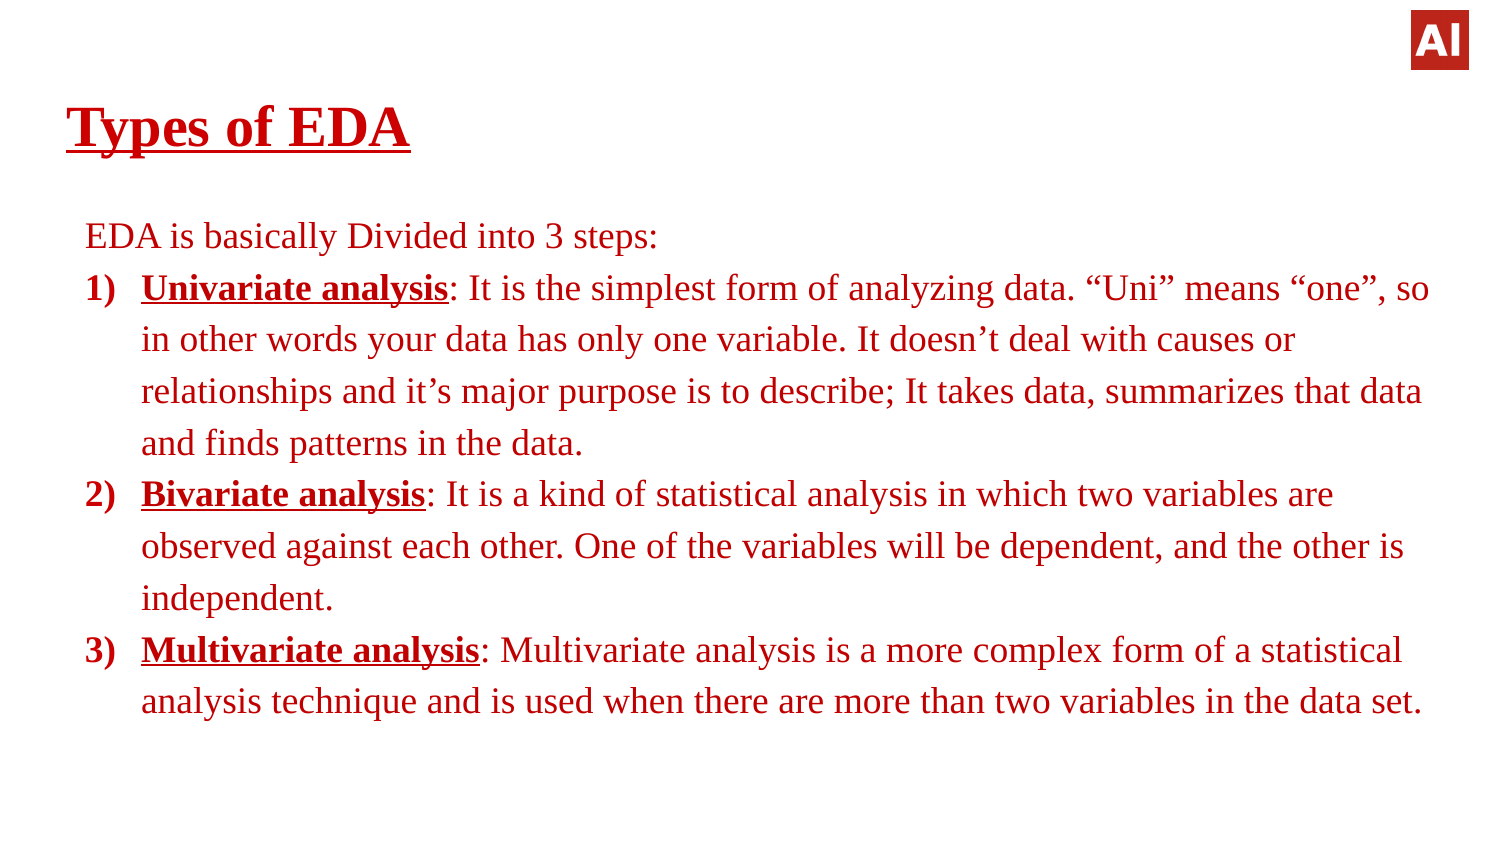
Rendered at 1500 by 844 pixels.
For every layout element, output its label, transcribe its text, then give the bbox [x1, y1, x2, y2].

picture [1411, 10, 1469, 70]
title Types of EDA [51, 72, 1449, 167]
list EDA is basically Divided into 3 steps: Univariate analysis: It is the simplest form of analyzing data. “Uni” means “one”, so in other words your data has only one variable. It doesn’t deal with causes or relationships and it’s major purpose is to describe; It takes data, summarizes that data and finds patterns in the data. Bivariate analysis: It is a kind of statistical analysis in which two variables are observed against each other. One of the variables will be dependent, and the other is independent. Multivariate analysis: Multivariate analysis is a more complex form of a statistical analysis technique and is used when there are more than two variables in the data set. [51, 189, 1449, 750]
